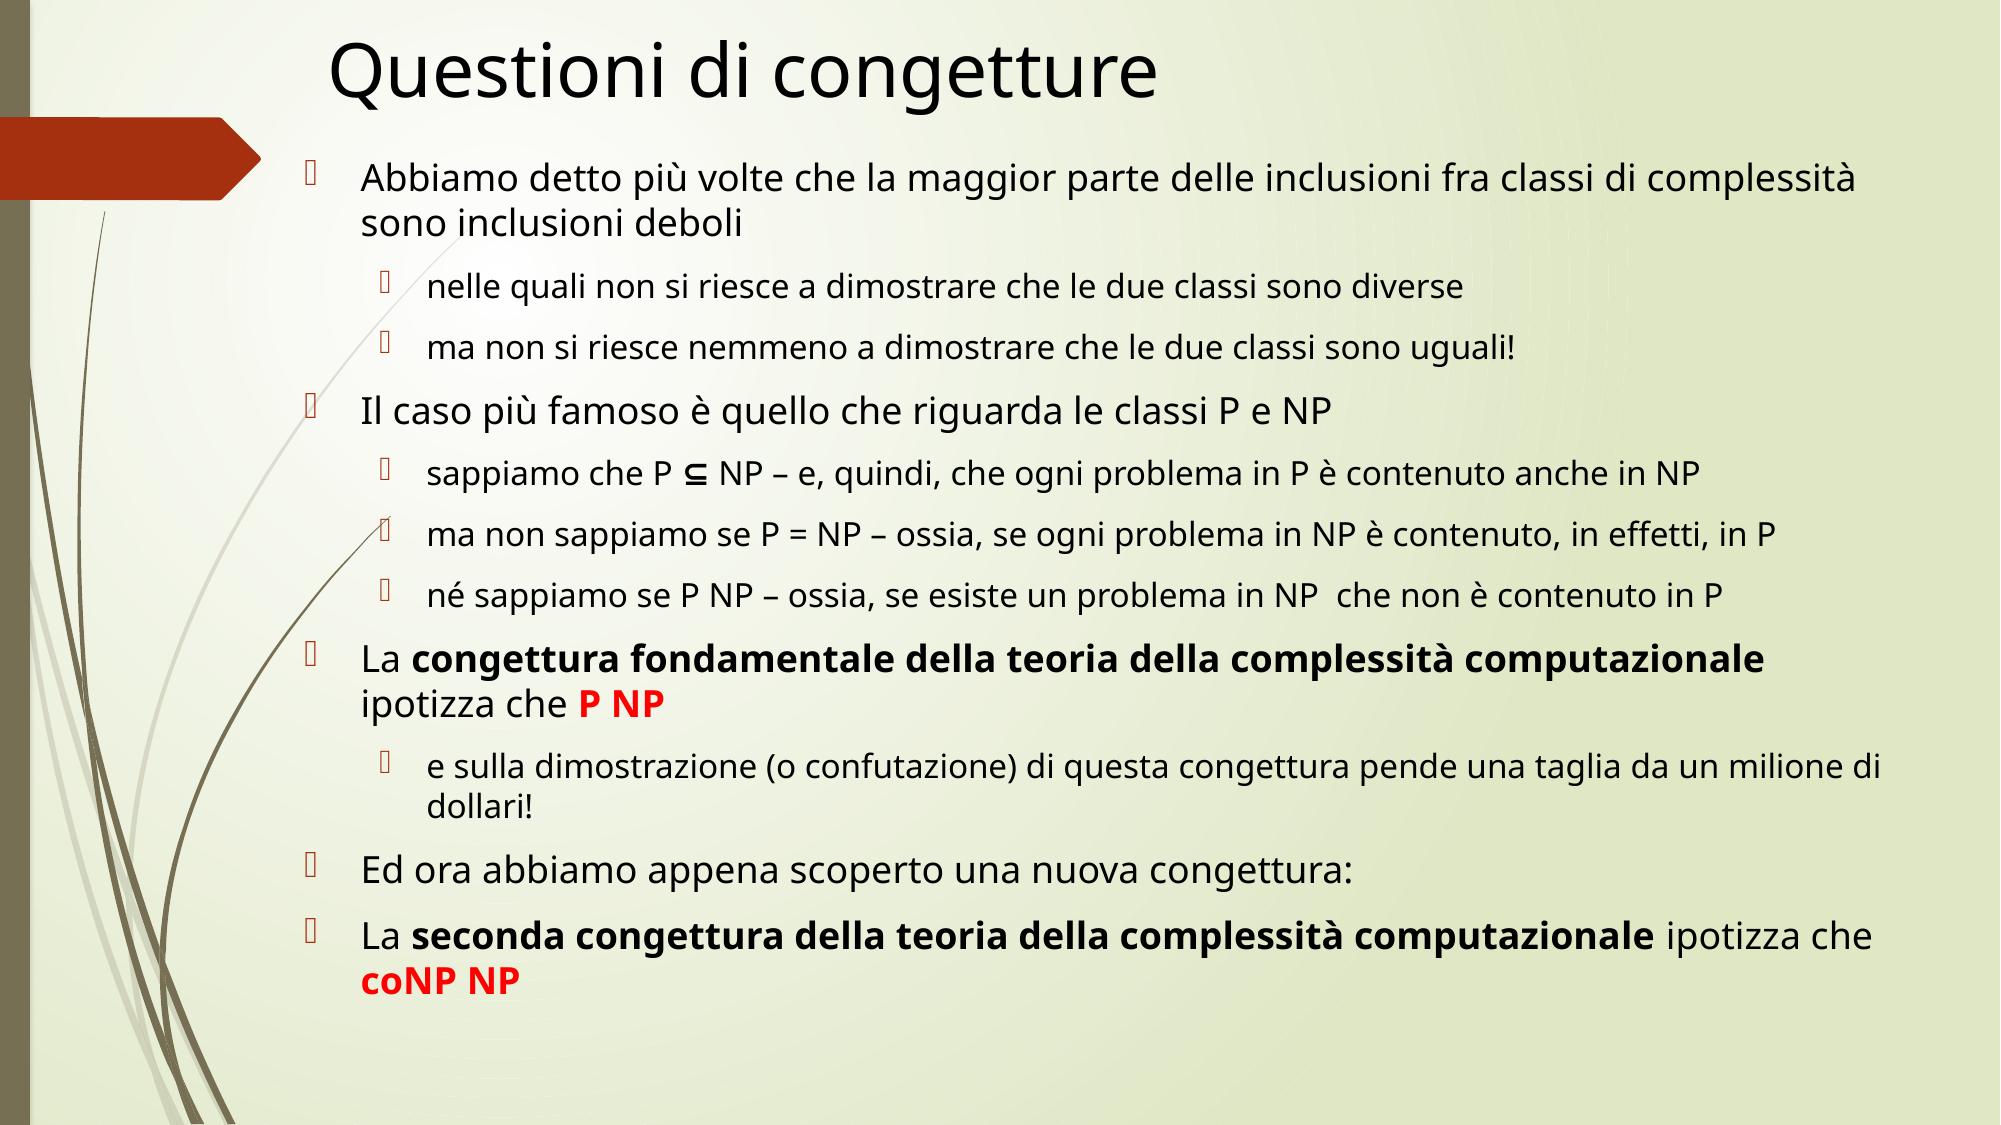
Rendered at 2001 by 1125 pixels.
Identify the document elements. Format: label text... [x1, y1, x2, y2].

title Questioni di congetture [312, 15, 1775, 147]
